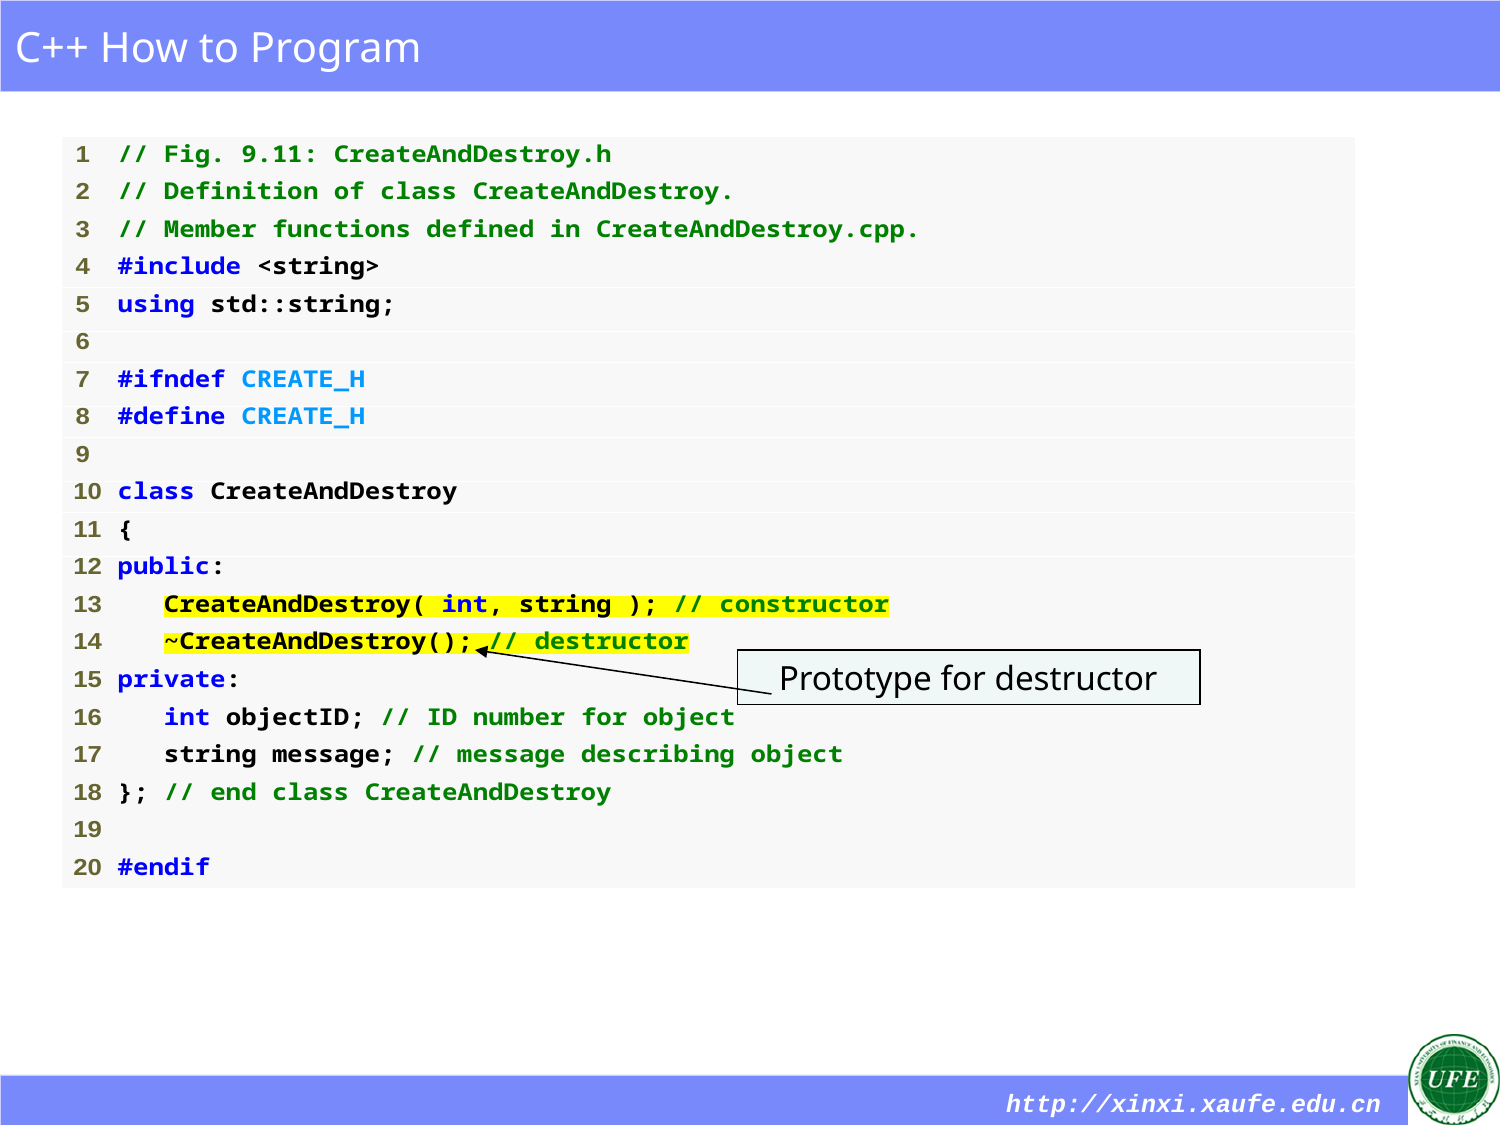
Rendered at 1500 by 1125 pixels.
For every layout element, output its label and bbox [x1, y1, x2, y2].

picture [1408, 1034, 1500, 1125]
text_box [62, 137, 1359, 916]
